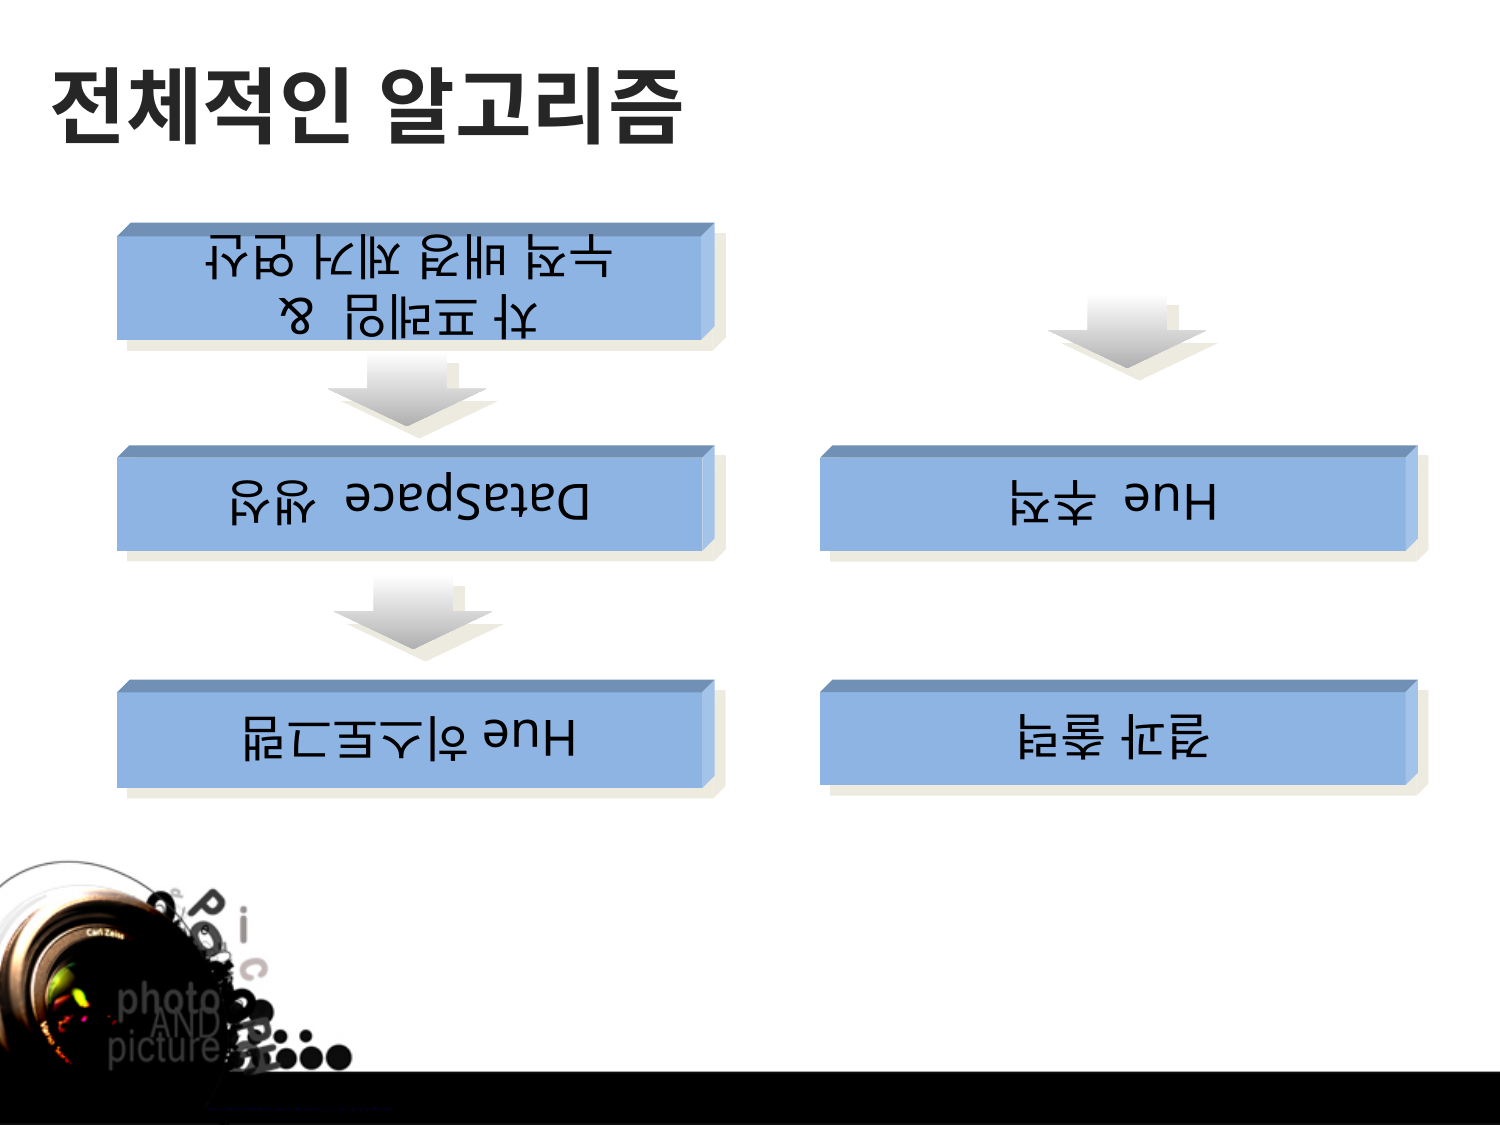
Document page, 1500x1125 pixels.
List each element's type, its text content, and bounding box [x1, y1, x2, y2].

text_box 결과 출력 [820, 679, 1418, 786]
text_box [328, 351, 486, 427]
text_box Hue히스토그램 [117, 679, 715, 789]
text_box [1048, 292, 1207, 368]
text_box [334, 574, 493, 649]
text_box Hue 추적 [820, 445, 1418, 551]
picture [0, 0, 1500, 1125]
text_box 차 프레임 & 누적 배경 제거 연산 [117, 222, 715, 340]
text_box 전체적인 알고리즘 [35, 46, 1067, 162]
text_box DataSpace 생성 [117, 445, 715, 551]
